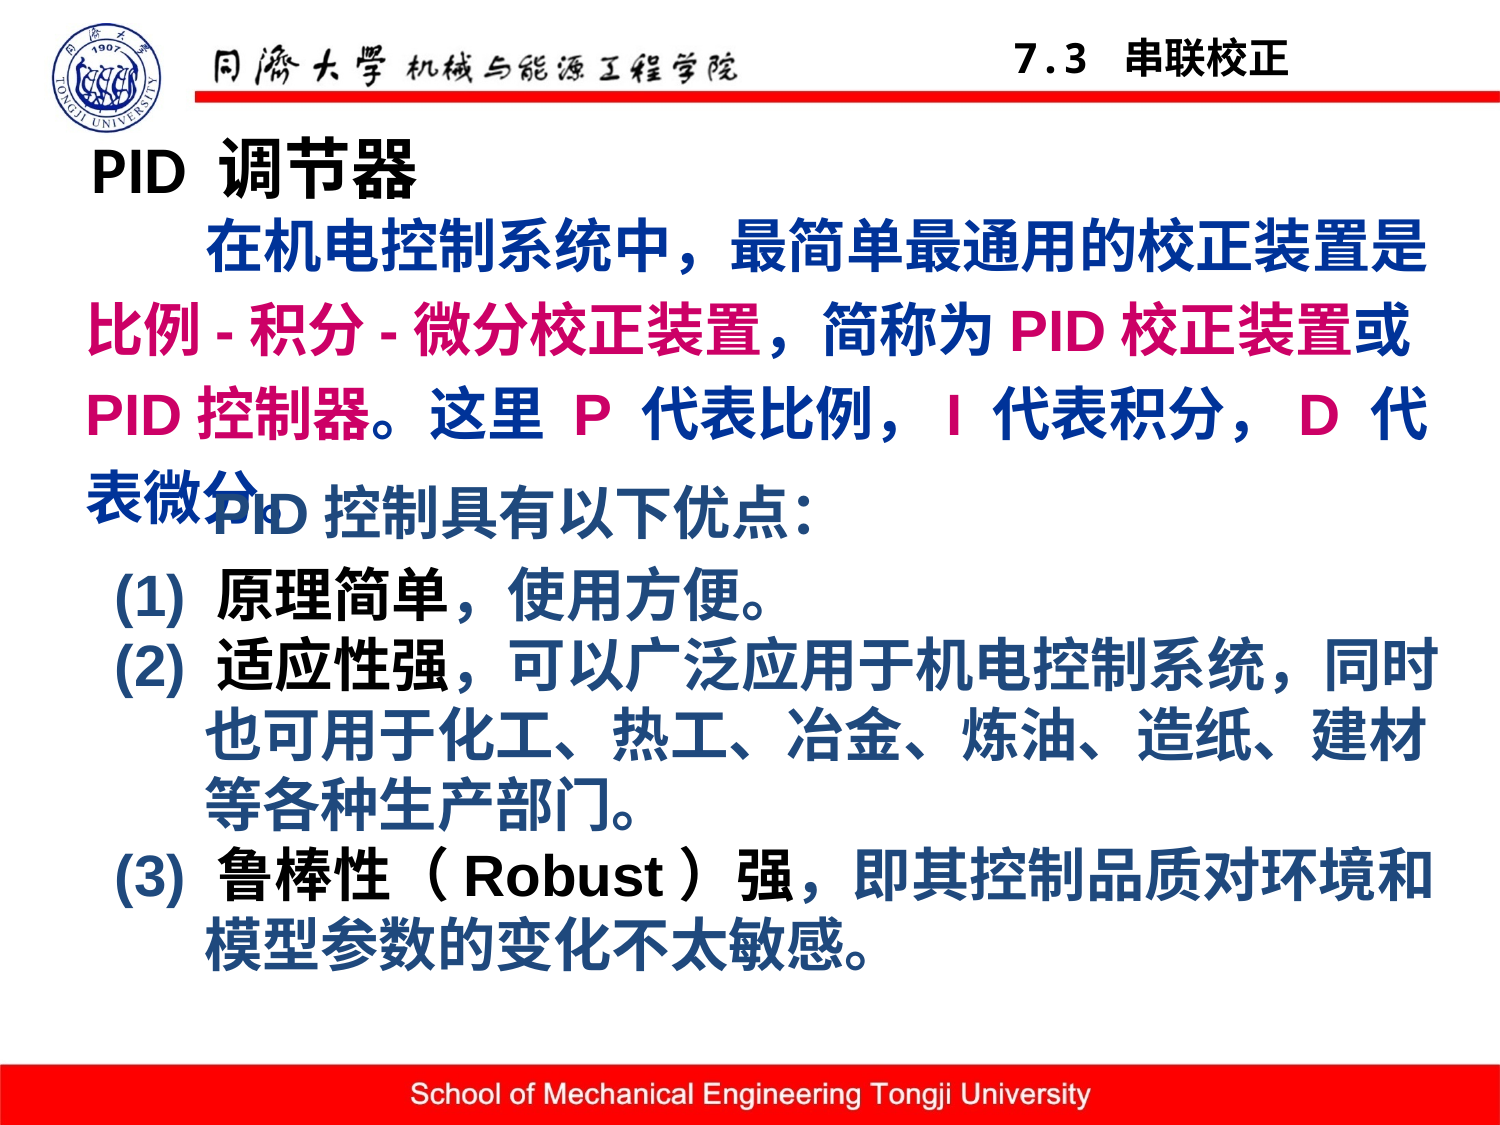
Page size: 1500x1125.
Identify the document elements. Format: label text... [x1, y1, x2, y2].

text_box 在机电控制系统中，最简单最通用的校正装置是比例-积分-微分校正装置，简称为PID校正装置或PID控制器。这里 P 代表比例，I 代表积分，D 代表微分。 [70, 187, 1500, 539]
title PID 调节器 [76, 89, 1294, 187]
text_box 7.3 串联校正 [832, 34, 1471, 90]
picture [0, 23, 1500, 1125]
text_box PID控制具有以下优点： (1) 原理简单，使用方便。 (2) 适应性强，可以广泛应用于机电控制系统，同时也可用于化工、热工、冶金、炼油、造纸、建材等各种生产部门。 (3) 鲁棒性（Robust）强，即其控制品质对环境和模型参数的变化不太敏感。 [100, 454, 1471, 986]
